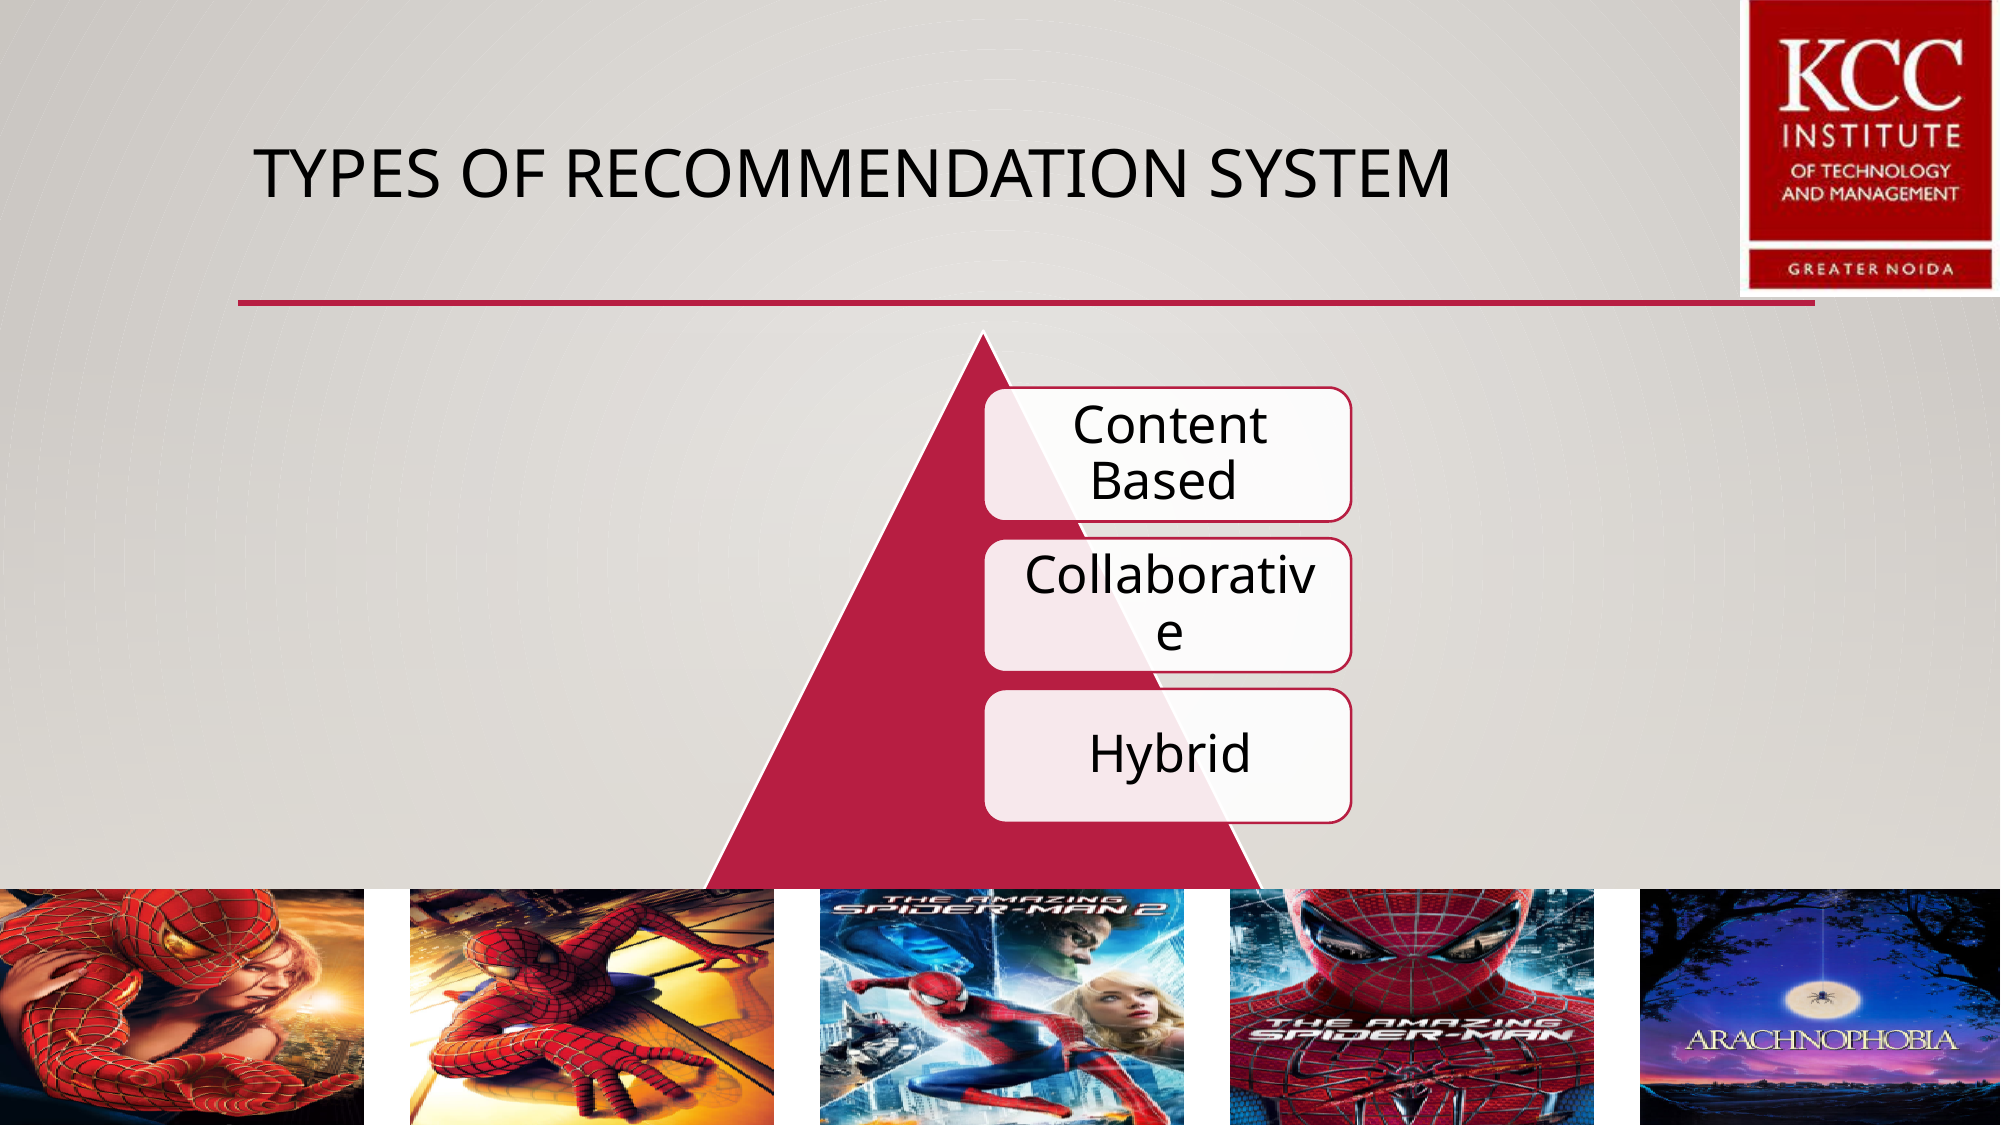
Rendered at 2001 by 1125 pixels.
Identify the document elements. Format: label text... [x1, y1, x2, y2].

picture [1740, 0, 2000, 297]
picture [0, 889, 2000, 1125]
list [237, 330, 1814, 889]
title Types of Recommendation system [238, 131, 1814, 305]
